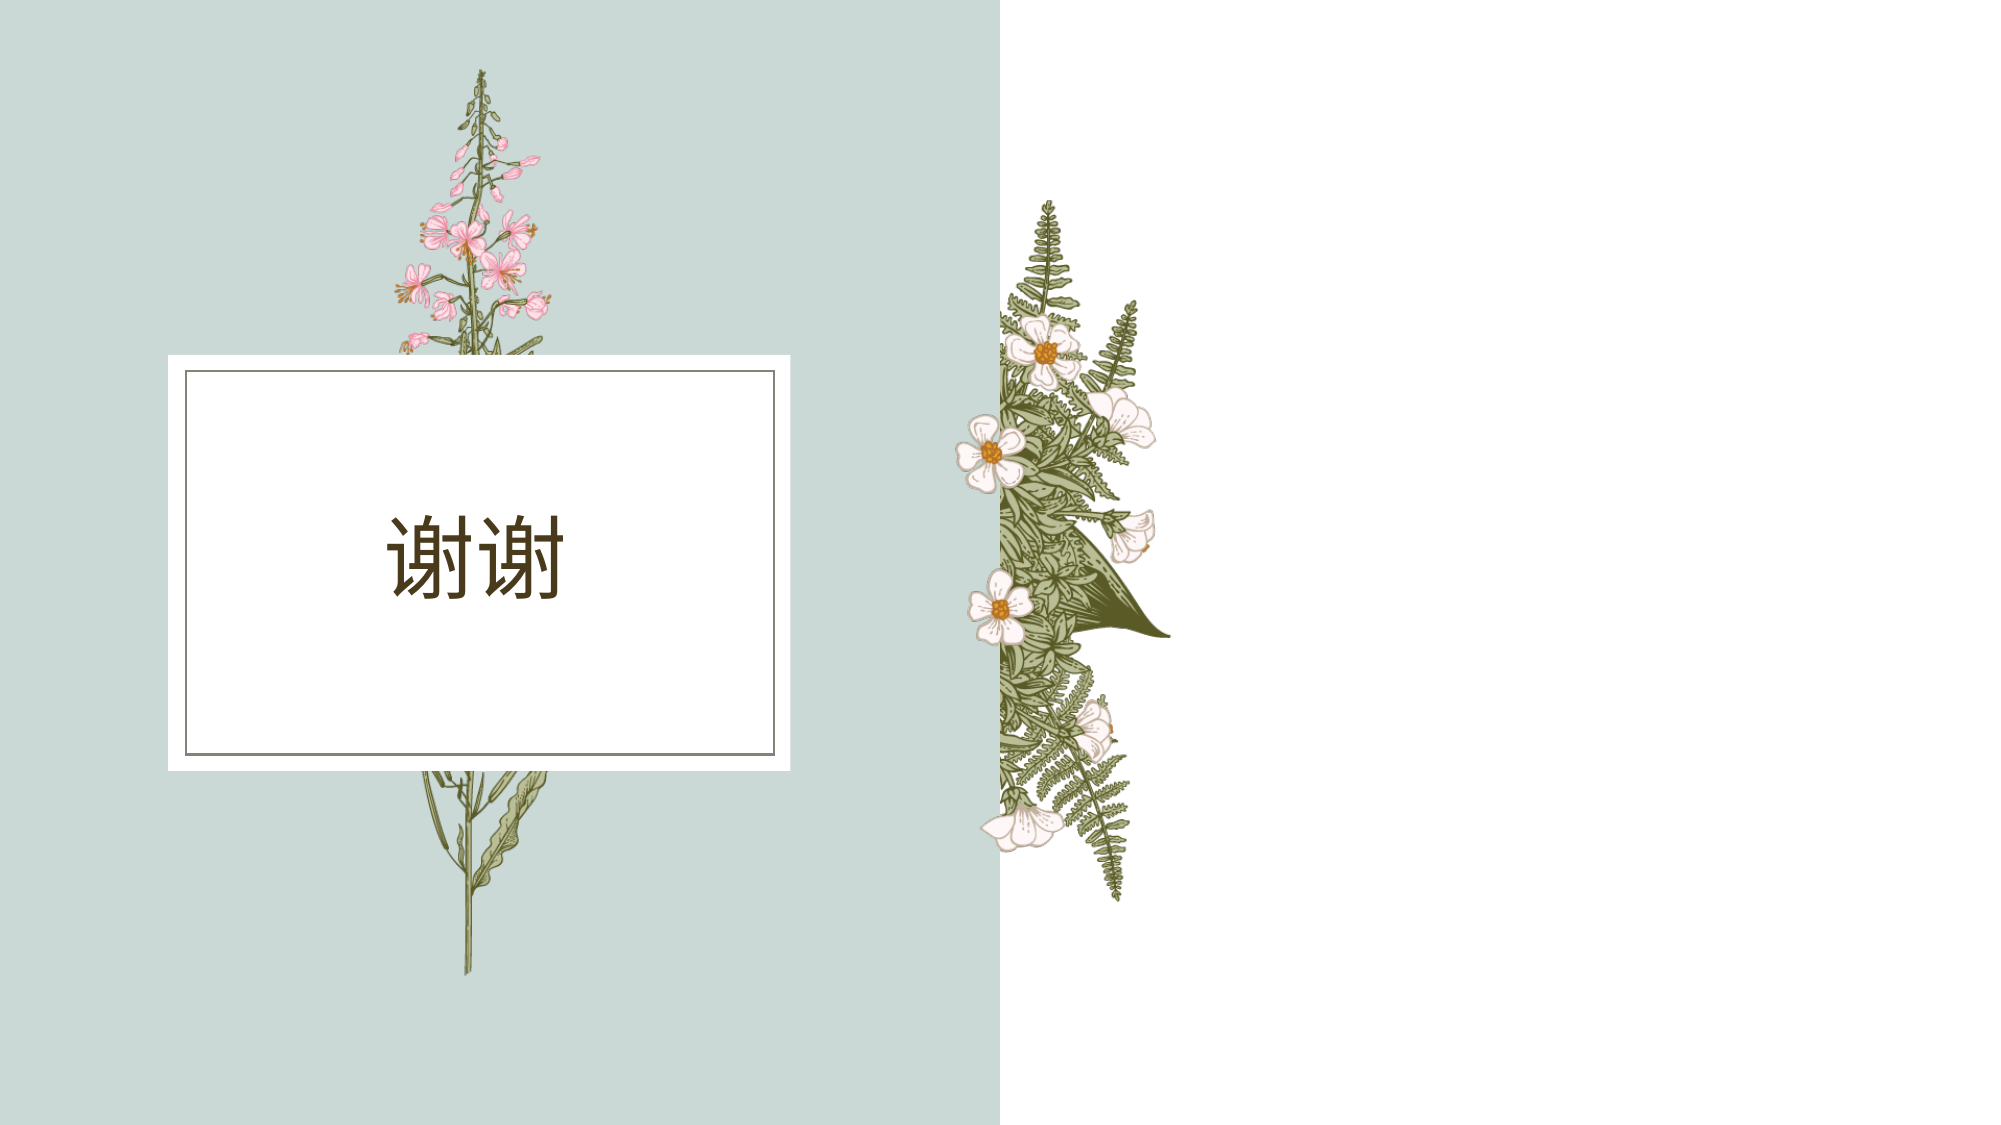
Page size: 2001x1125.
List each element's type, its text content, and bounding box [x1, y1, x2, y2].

picture [947, 190, 1186, 912]
picture [380, 62, 578, 354]
picture [380, 771, 571, 987]
title 谢谢 [241, 473, 710, 653]
